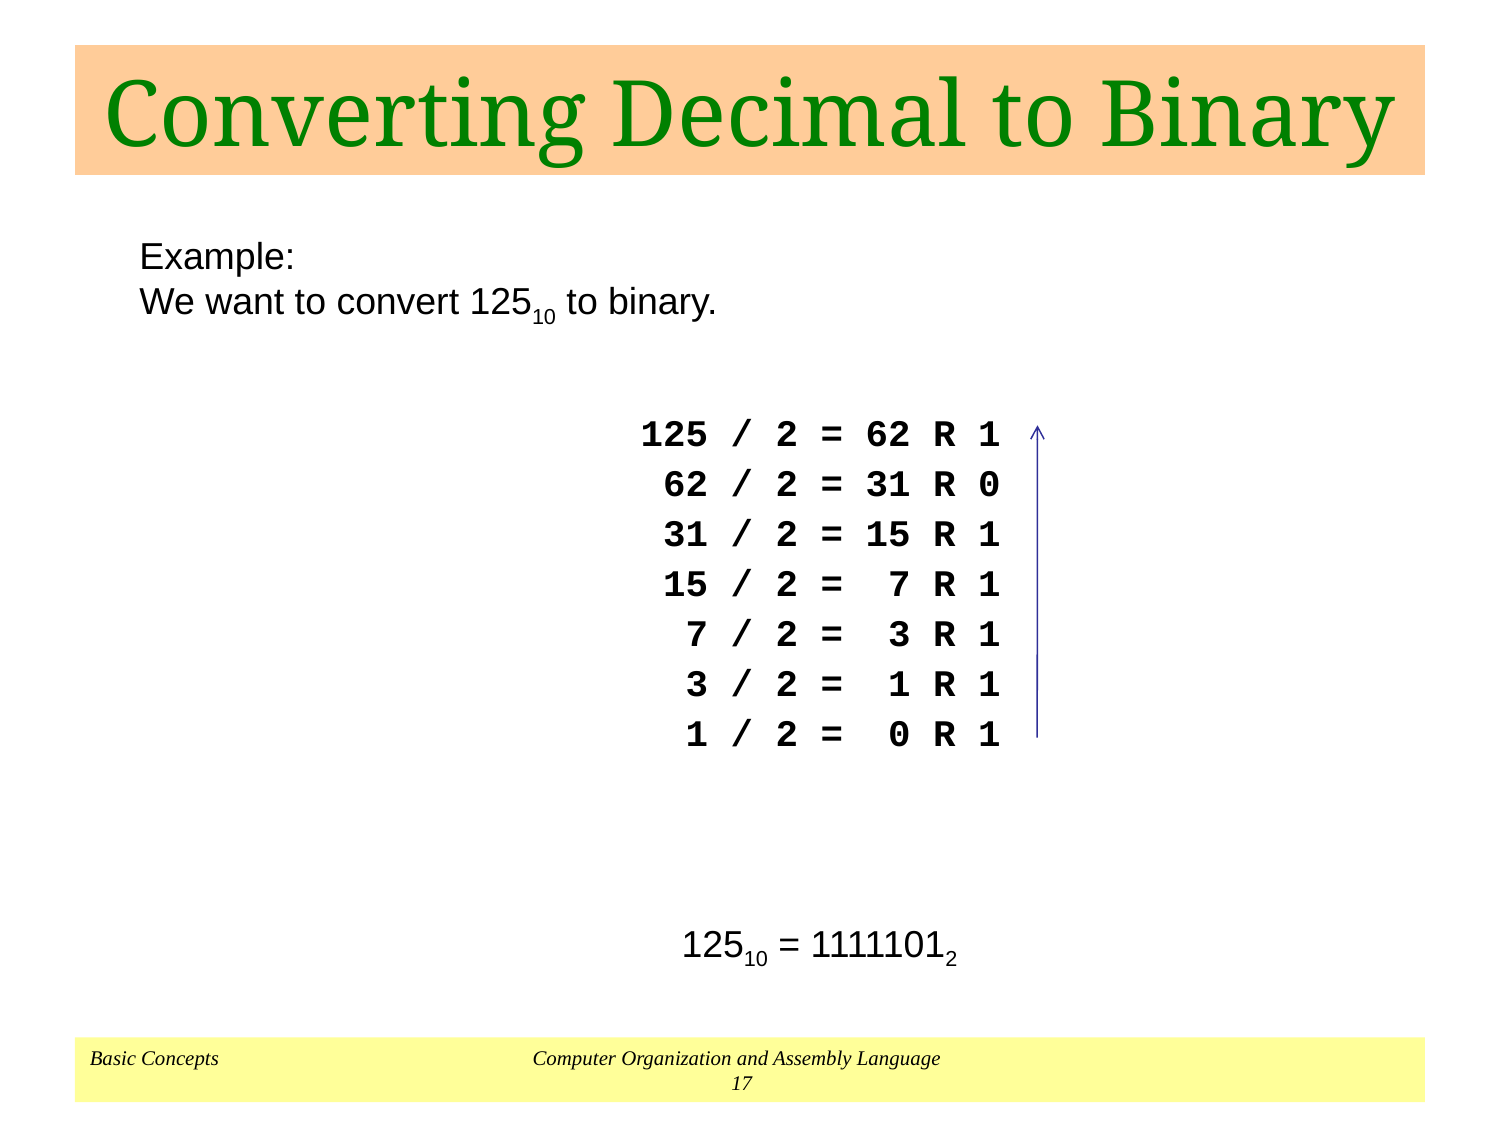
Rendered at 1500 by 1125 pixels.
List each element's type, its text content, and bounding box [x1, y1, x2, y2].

text_box 3 / 2 = 1 R 1 [625, 651, 1016, 701]
text_box 125 / 2 = 62 R 1 [625, 401, 1016, 451]
text_box 15 / 2 = 7 R 1 [625, 551, 1016, 601]
text_box 1 / 2 = 0 R 1 [625, 701, 1016, 762]
text_box Example: We want to convert 12510 to binary. [124, 224, 733, 336]
title Converting Decimal to Binary [75, 45, 1425, 175]
text_box 12510 = 11111012 [666, 912, 973, 979]
text_box 62 / 2 = 31 R 0 [625, 451, 1016, 501]
text_box 31 / 2 = 15 R 1 [625, 501, 1016, 551]
text_box 7 / 2 = 3 R 1 [625, 601, 1016, 651]
